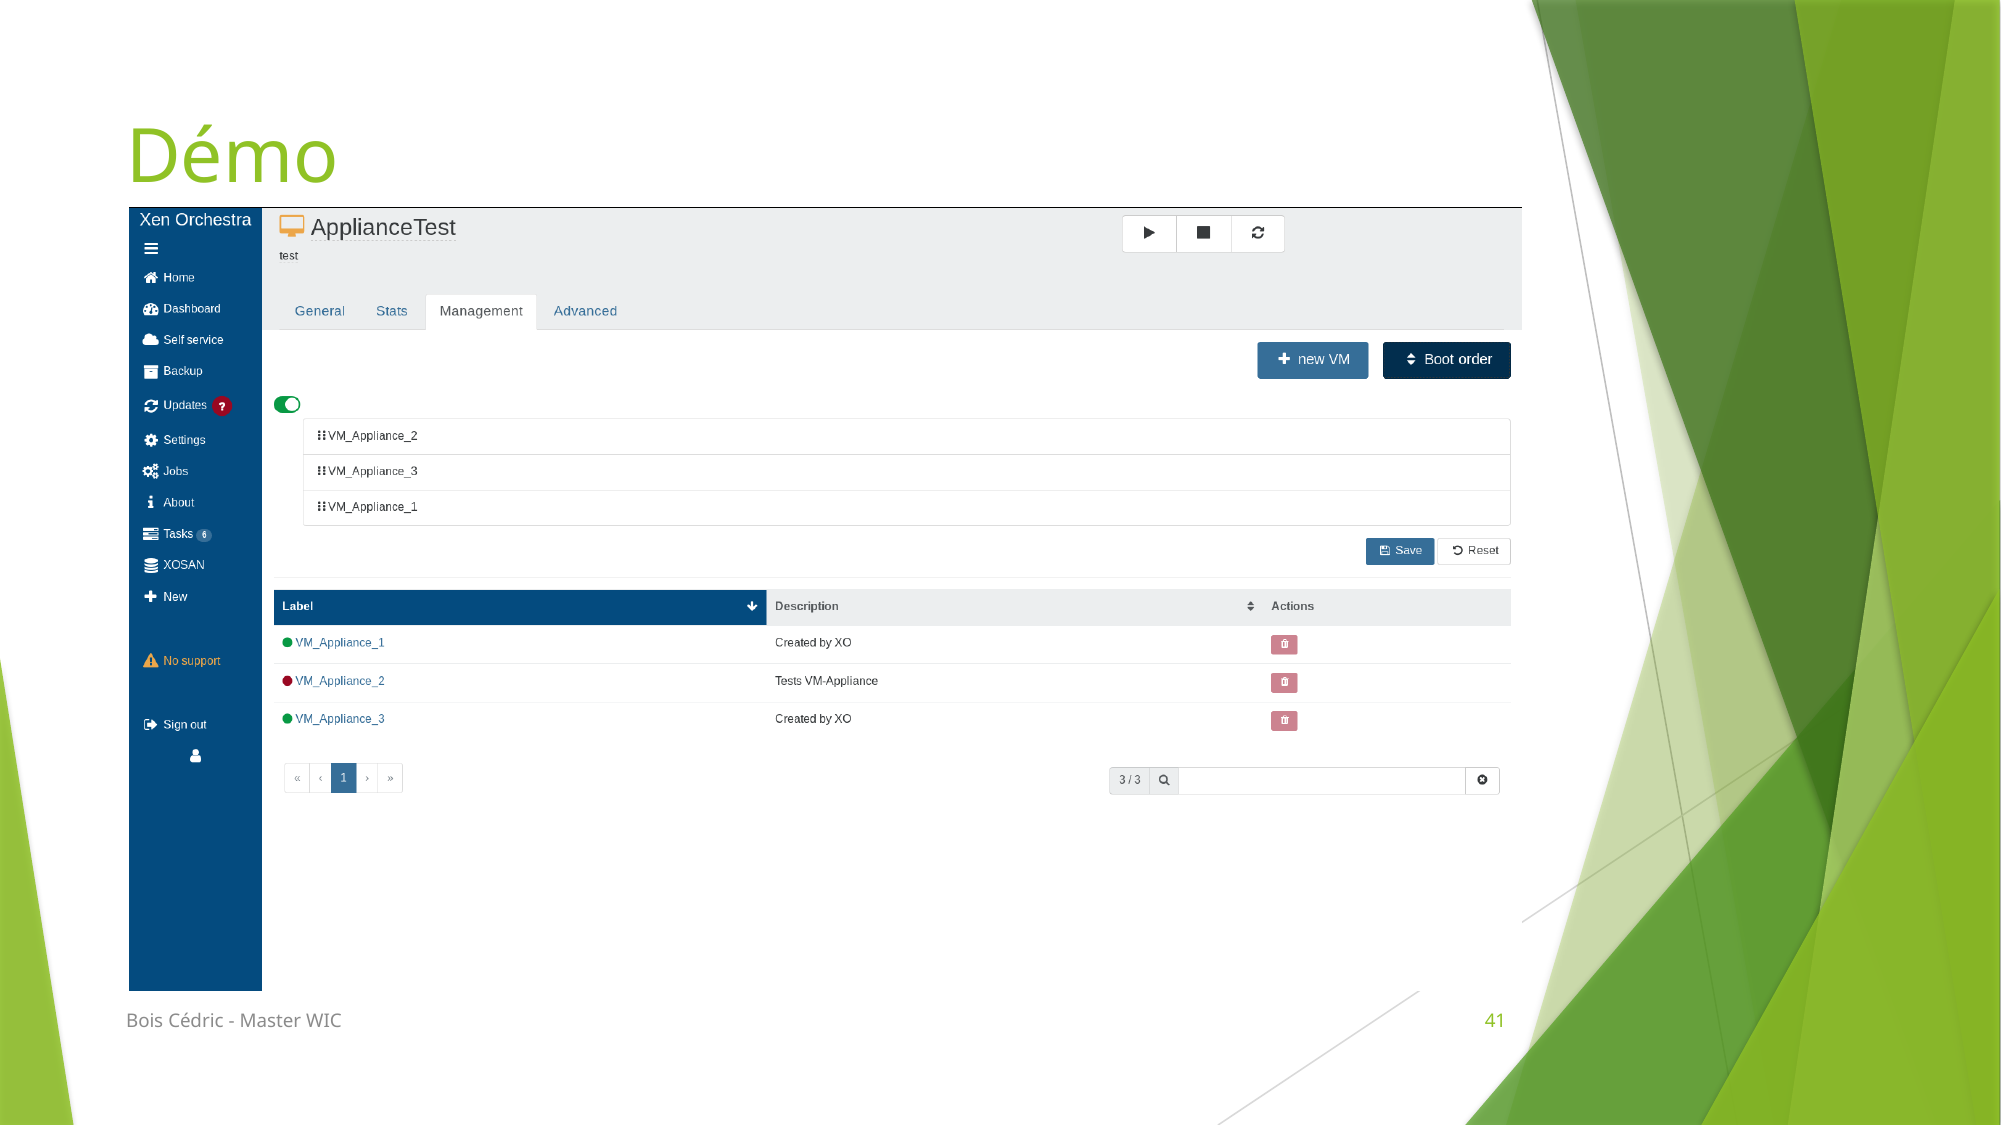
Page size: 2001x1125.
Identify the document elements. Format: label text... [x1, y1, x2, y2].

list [128, 207, 1522, 992]
title Démo [111, 99, 1522, 317]
slide_number 41 [1409, 999, 1522, 1051]
footer Bois Cédric - Master WIC [111, 991, 1145, 1051]
